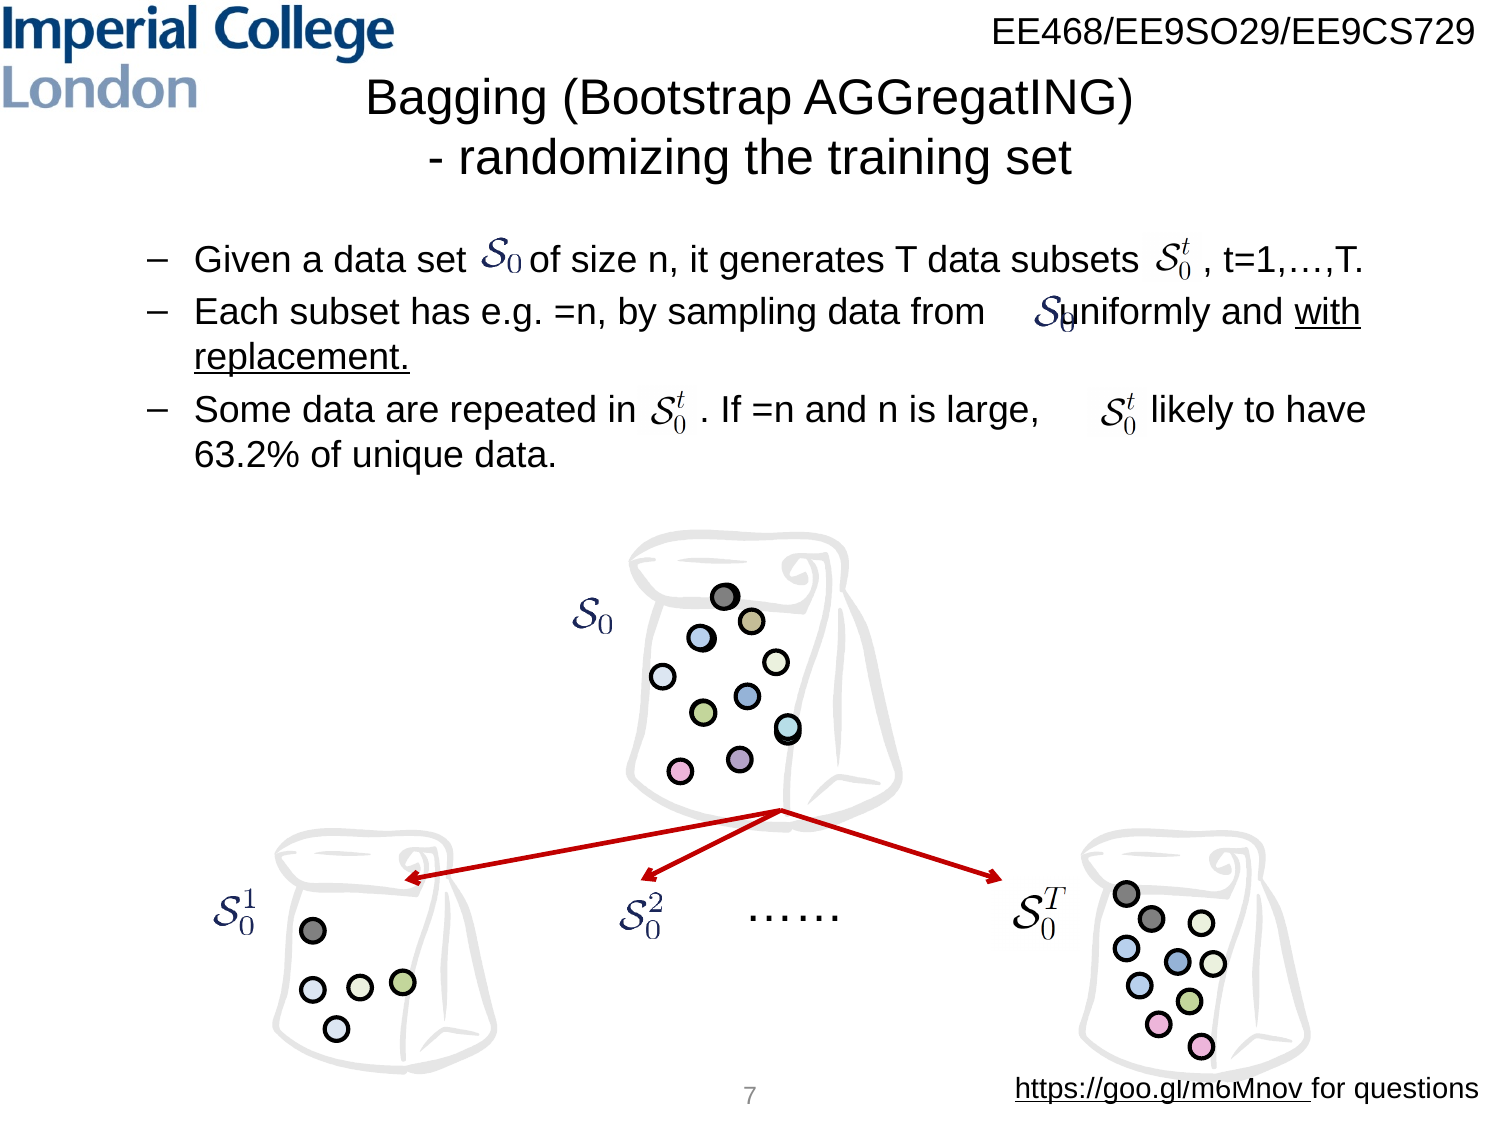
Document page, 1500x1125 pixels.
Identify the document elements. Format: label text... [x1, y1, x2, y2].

picture [619, 891, 662, 939]
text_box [404, 810, 638, 881]
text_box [640, 810, 778, 881]
picture [267, 823, 503, 1080]
picture [0, 0, 397, 113]
picture [571, 597, 612, 634]
title Bagging (Bootstrap AGGregatING) - randomizing the training set [75, 37, 1425, 213]
picture [991, 823, 1316, 1088]
picture [480, 236, 521, 273]
slide_number 7 [575, 1065, 925, 1125]
picture [1033, 295, 1074, 332]
picture [637, 385, 697, 435]
text_box …… [729, 889, 860, 940]
picture [1141, 232, 1202, 282]
picture [1087, 387, 1147, 437]
picture [619, 523, 909, 810]
picture [213, 887, 255, 935]
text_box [780, 810, 1003, 881]
